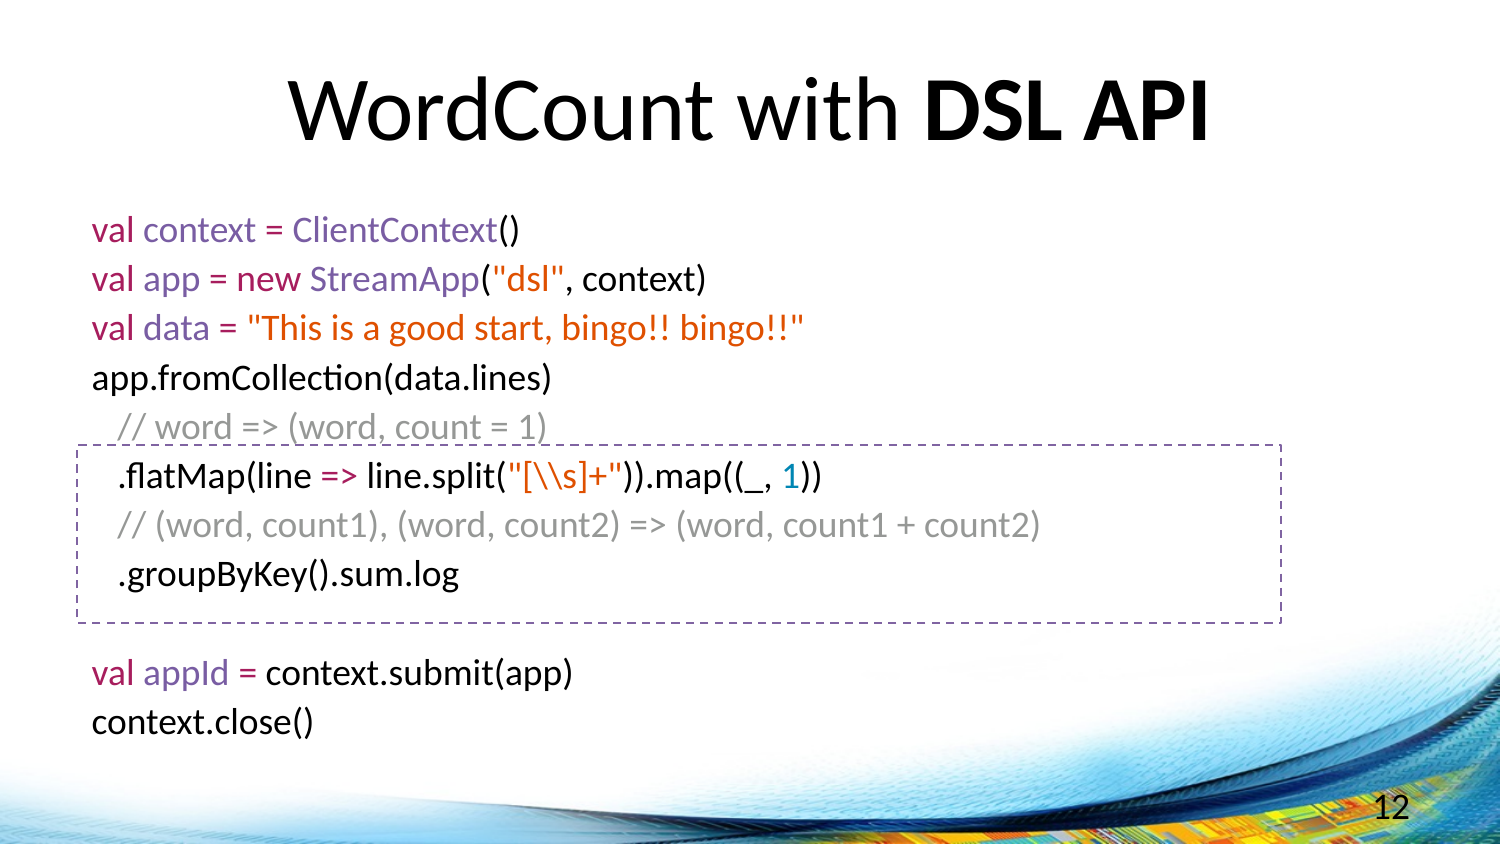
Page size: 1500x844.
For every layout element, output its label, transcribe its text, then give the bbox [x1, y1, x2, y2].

picture [0, 557, 1500, 844]
slide_number 12 [1074, 782, 1425, 827]
text_box [75, 443, 1284, 625]
title WordCount with DSL API [75, 33, 1425, 175]
list val context = ClientContext() val app = new StreamApp("dsl", context) val data = "This is a good start, bingo!! bingo!!" app.fromCollection(data.lines) // word => (word, count = 1) .flatMap(line => line.split("[\\s]+")).map((_, 1)) // (word, count1), (word, count2) => (word, count1 + count2) .groupByKey().sum.log val appId = context.submit(app) context.close() [76, 197, 1427, 755]
